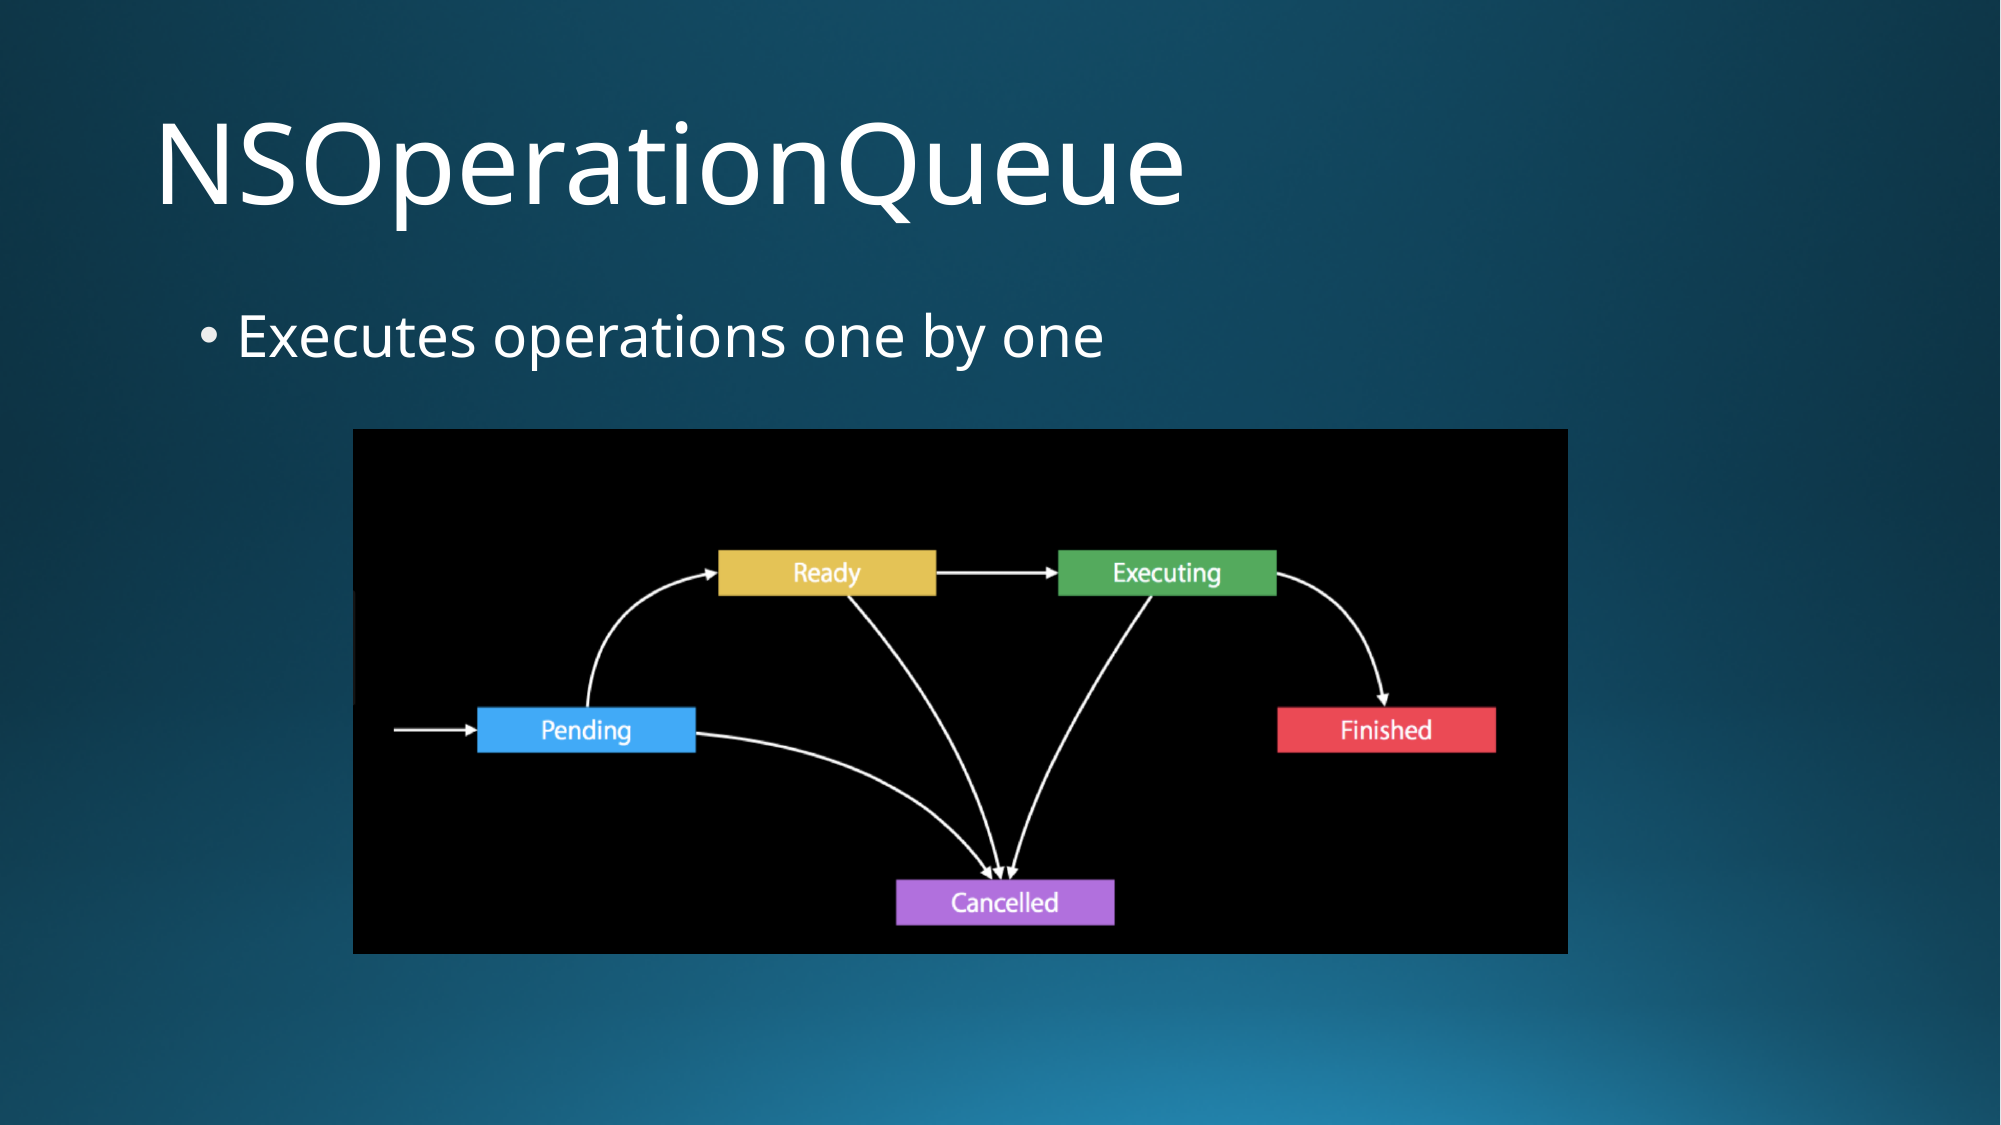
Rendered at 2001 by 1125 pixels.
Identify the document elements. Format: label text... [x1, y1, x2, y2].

picture [0, 0, 2001, 1125]
title NSOperationQueue [137, 59, 1863, 278]
list Executes operations one by one [183, 299, 1863, 1014]
